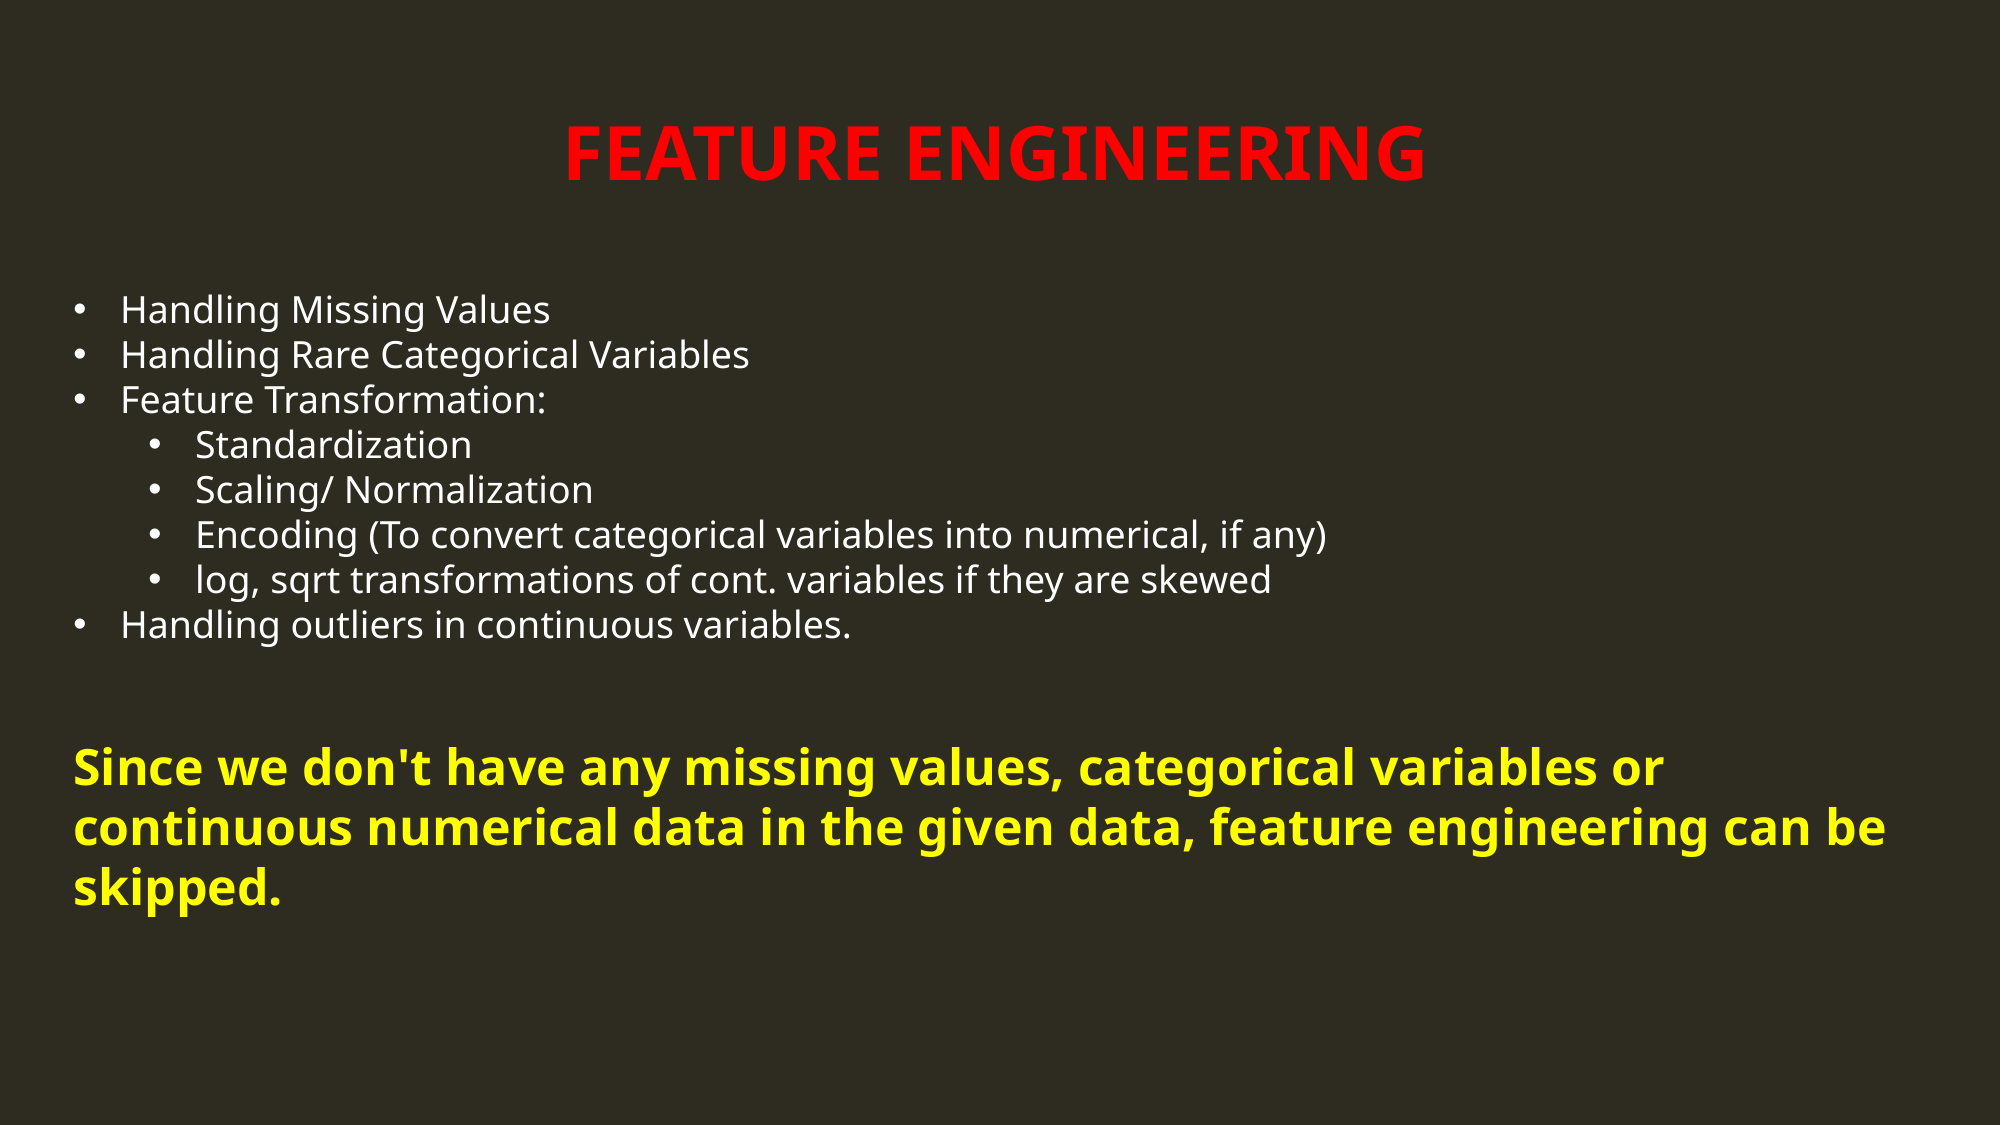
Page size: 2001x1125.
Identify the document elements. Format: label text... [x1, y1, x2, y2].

text_box FEATURE ENGINEERING Handling Missing Values Handling Rare Categorical Variables Feature Transformation: Standardization Scaling/ Normalization Encoding (To convert categorical variables into numerical, if any) log, sqrt transformations of cont. variables if they are skewed Handling outliers in continuous variables. Since we don't have any missing values, categorical variables or continuous numerical data in the given data, feature engineering can be skipped. [58, 98, 1934, 968]
